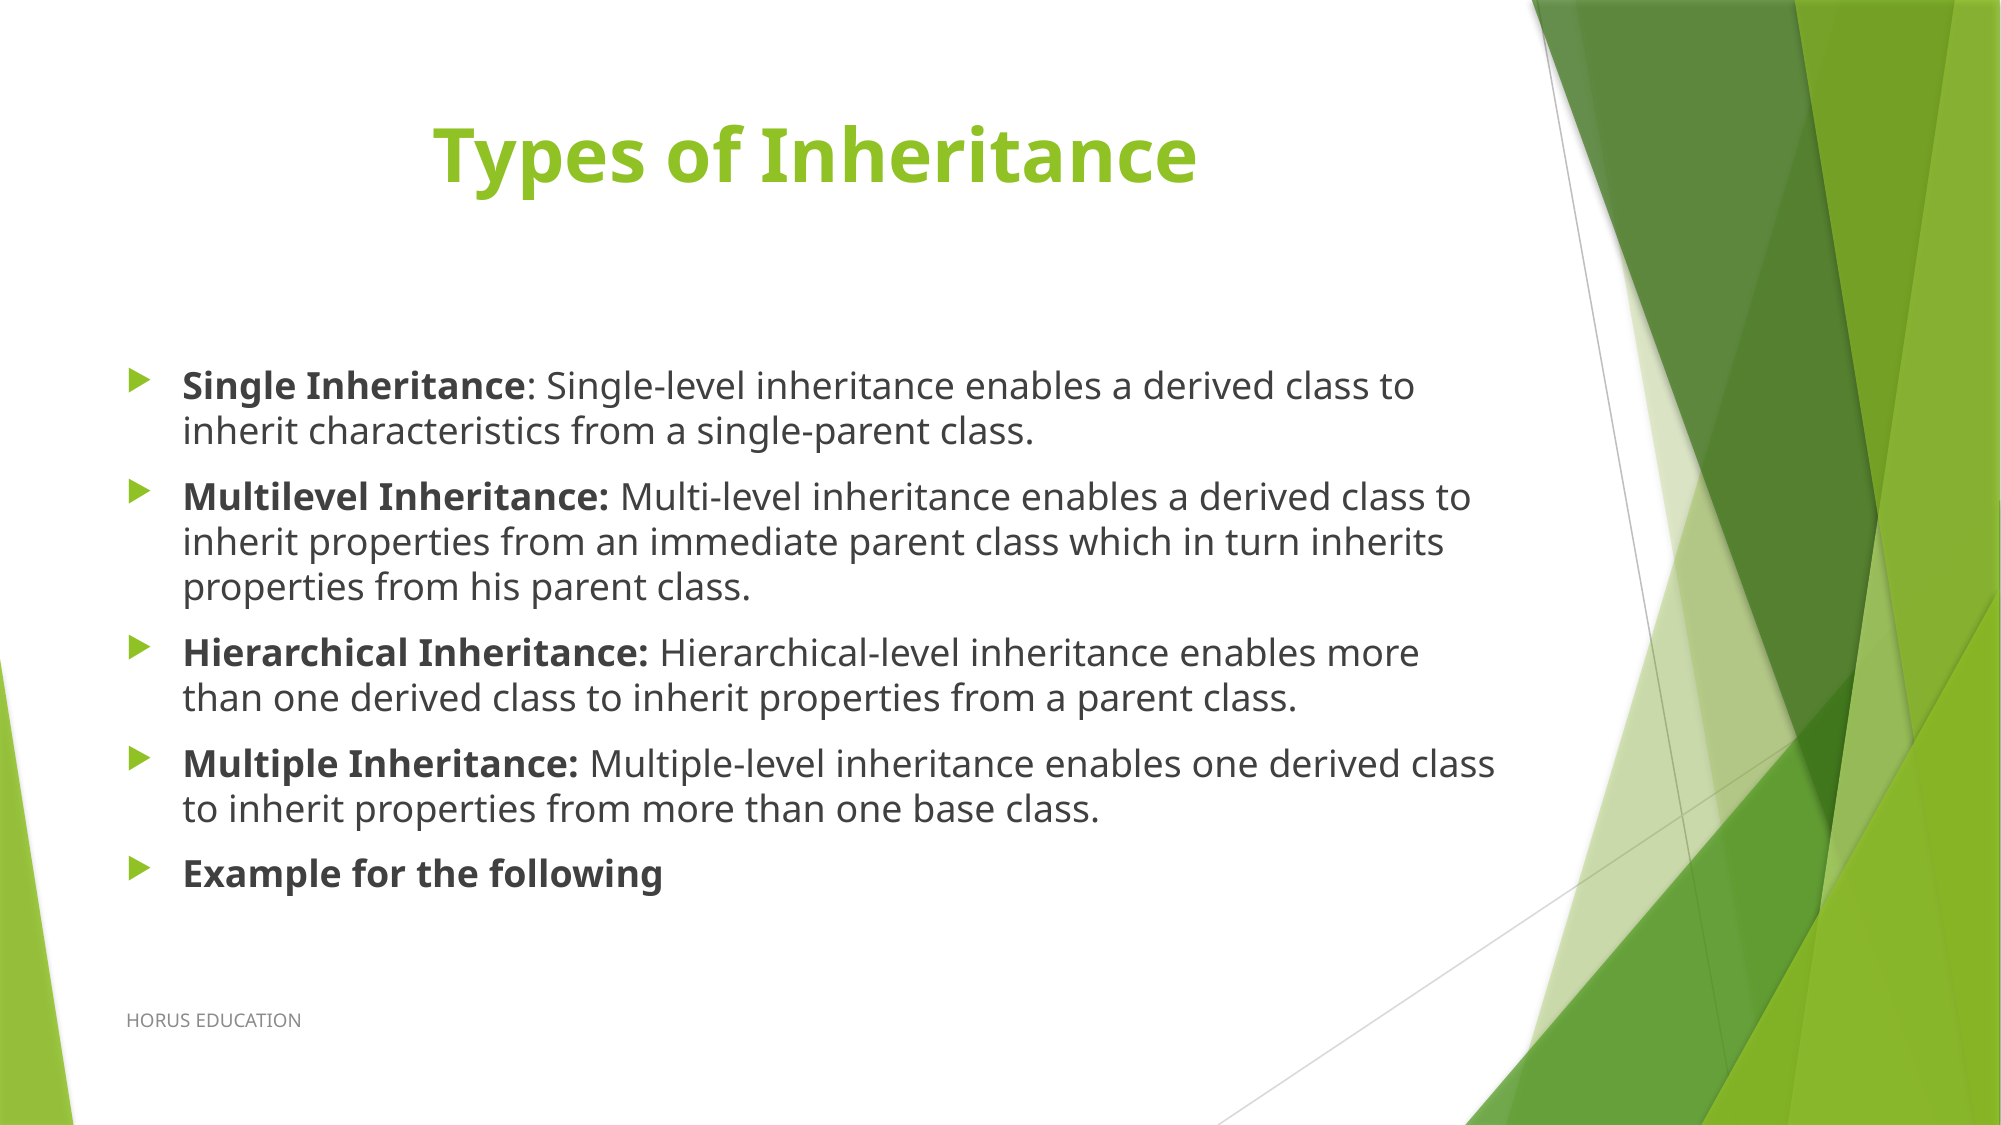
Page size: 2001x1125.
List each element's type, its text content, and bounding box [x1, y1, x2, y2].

footer HORUS EDUCATION [111, 991, 1145, 1051]
list Single Inheritance: Single-level inheritance enables a derived class to inherit characteristics from a single-parent class. Multilevel Inheritance: Multi-level inheritance enables a derived class to inherit properties from an immediate parent class which in turn inherits properties from his parent class. Hierarchical Inheritance: Hierarchical-level inheritance enables more than one derived class to inherit properties from a parent class. Multiple Inheritance: Multiple-level inheritance enables one derived class to inherit properties from more than one base class. Example for the following [111, 354, 1522, 992]
title Types of Inheritance [111, 99, 1522, 317]
